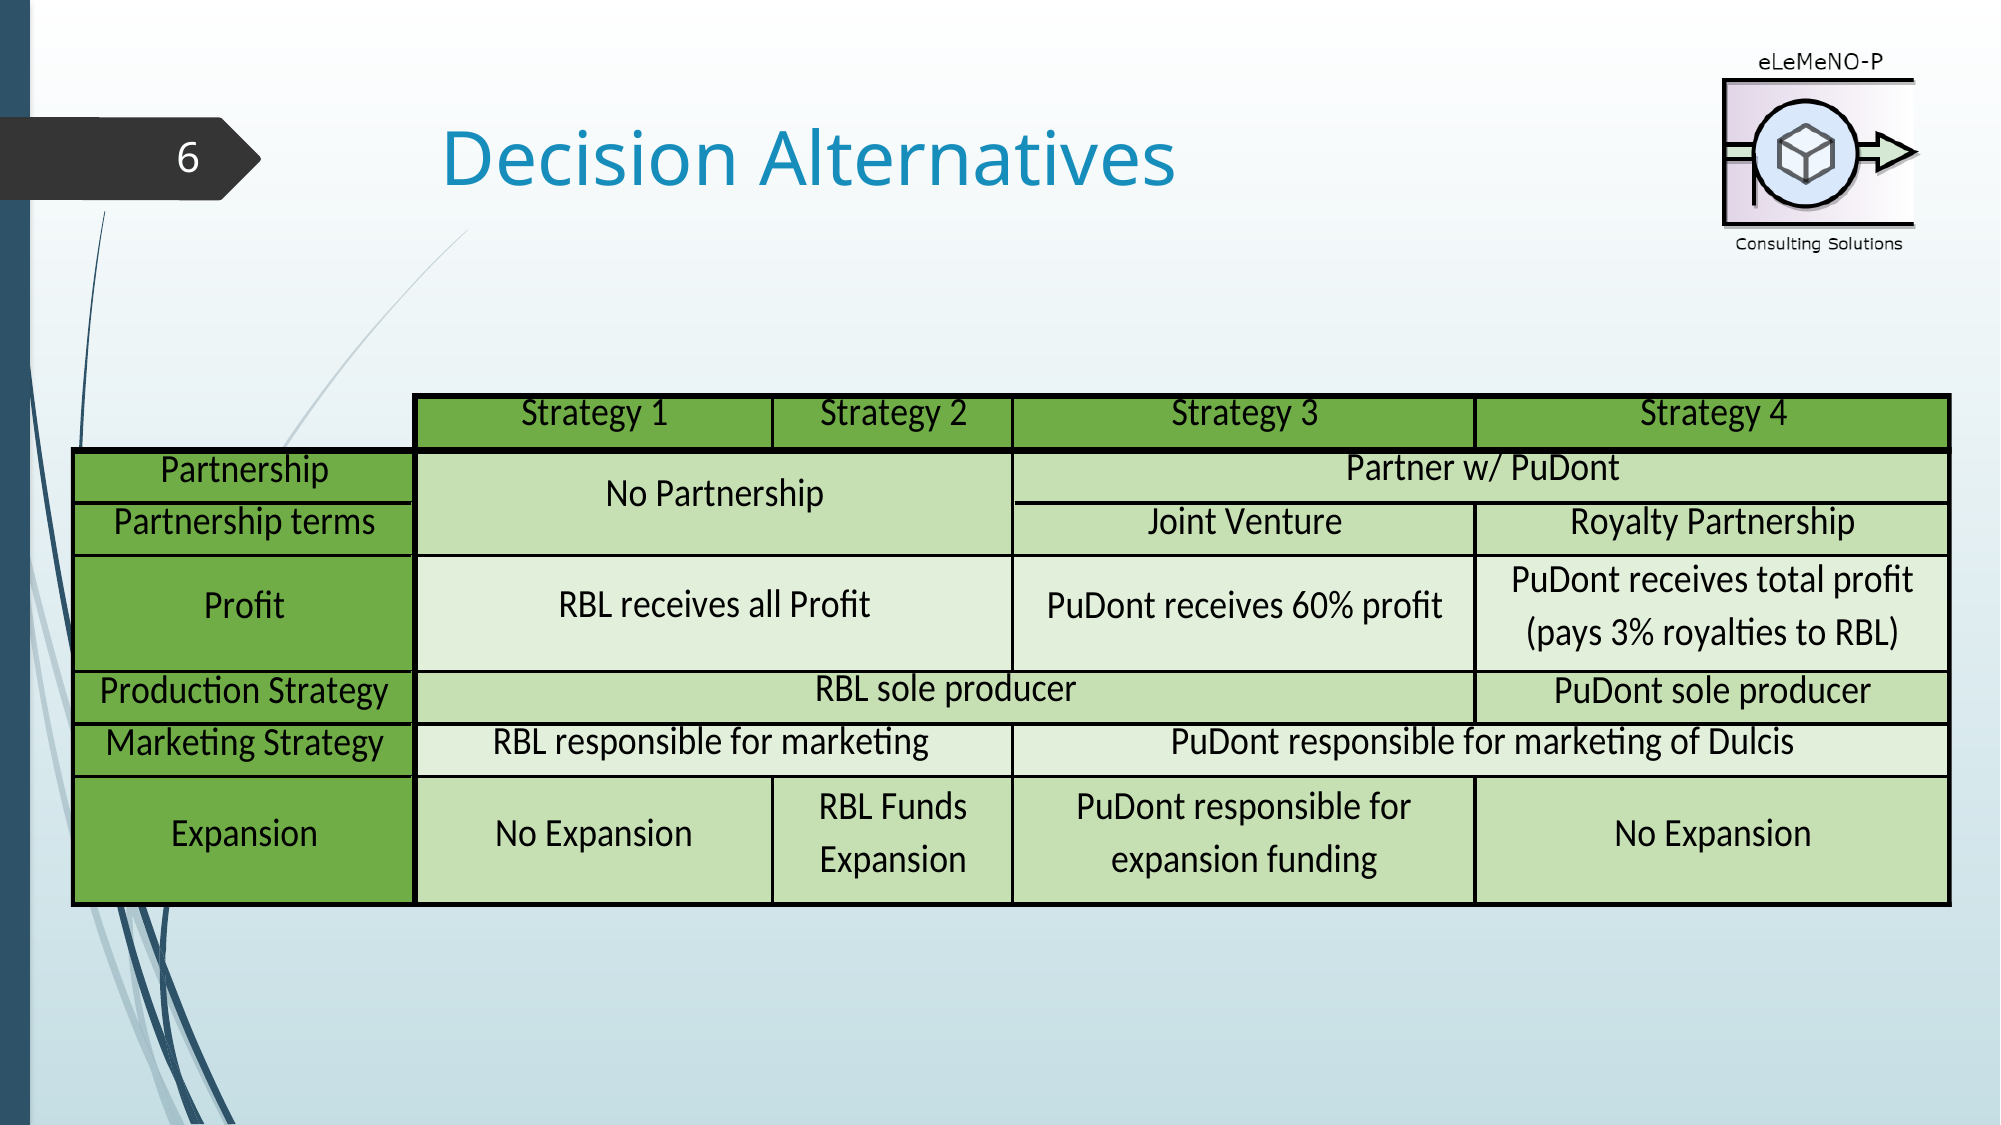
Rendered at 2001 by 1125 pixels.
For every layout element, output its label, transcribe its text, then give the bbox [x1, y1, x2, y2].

picture [70, 393, 1953, 908]
slide_number 6 [87, 129, 216, 190]
title Decision Alternatives [425, 102, 1888, 313]
